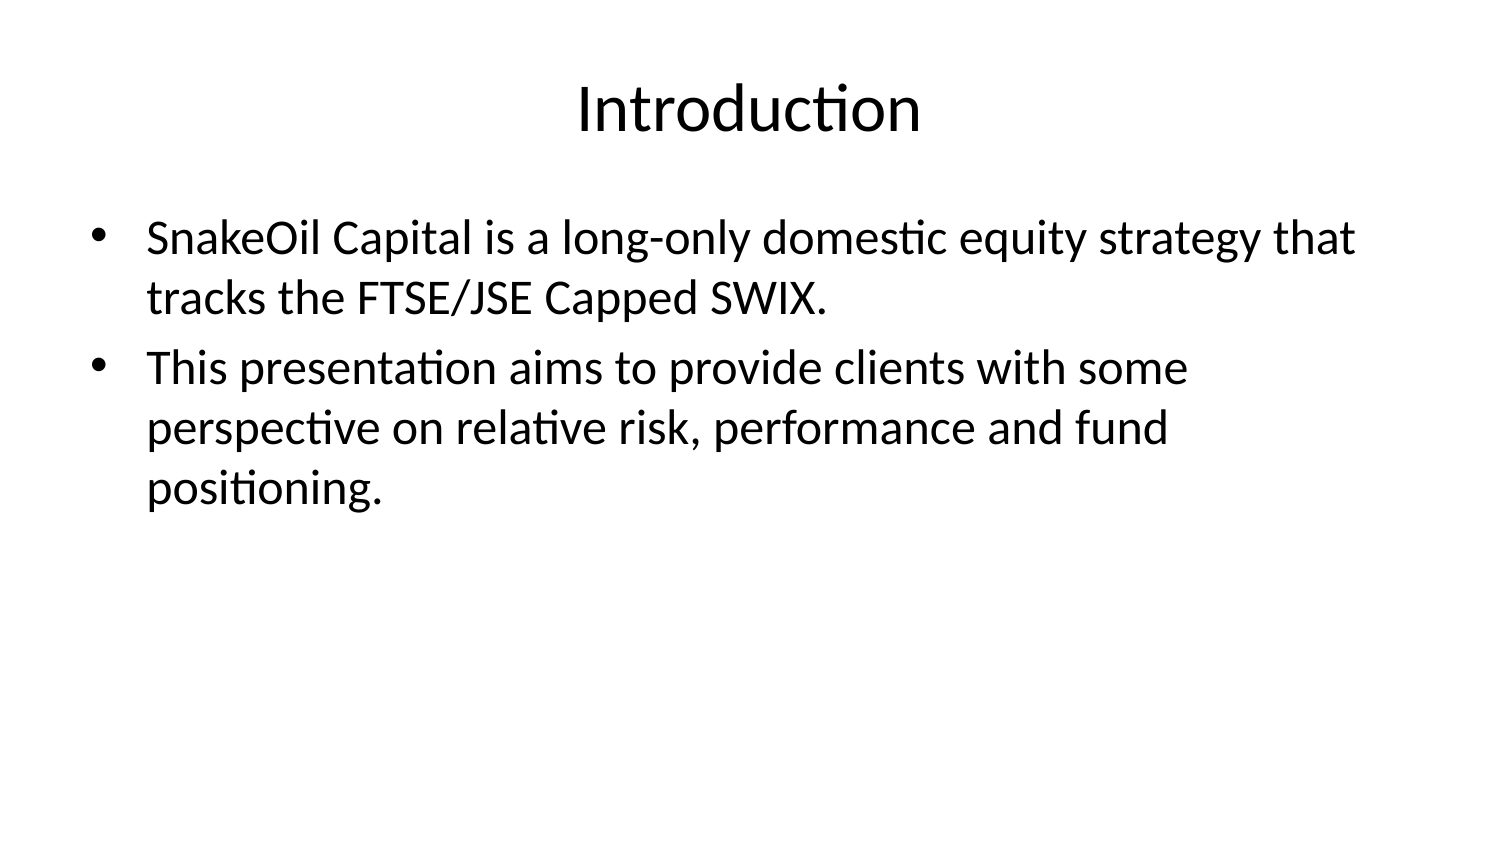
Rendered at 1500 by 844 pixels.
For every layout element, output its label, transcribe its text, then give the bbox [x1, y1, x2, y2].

title Introduction [75, 33, 1425, 175]
list SnakeOil Capital is a long-only domestic equity strategy that tracks the FTSE/JSE Capped SWIX. This presentation aims to provide clients with some perspective on relative risk, performance and fund positioning. [75, 196, 1425, 754]
